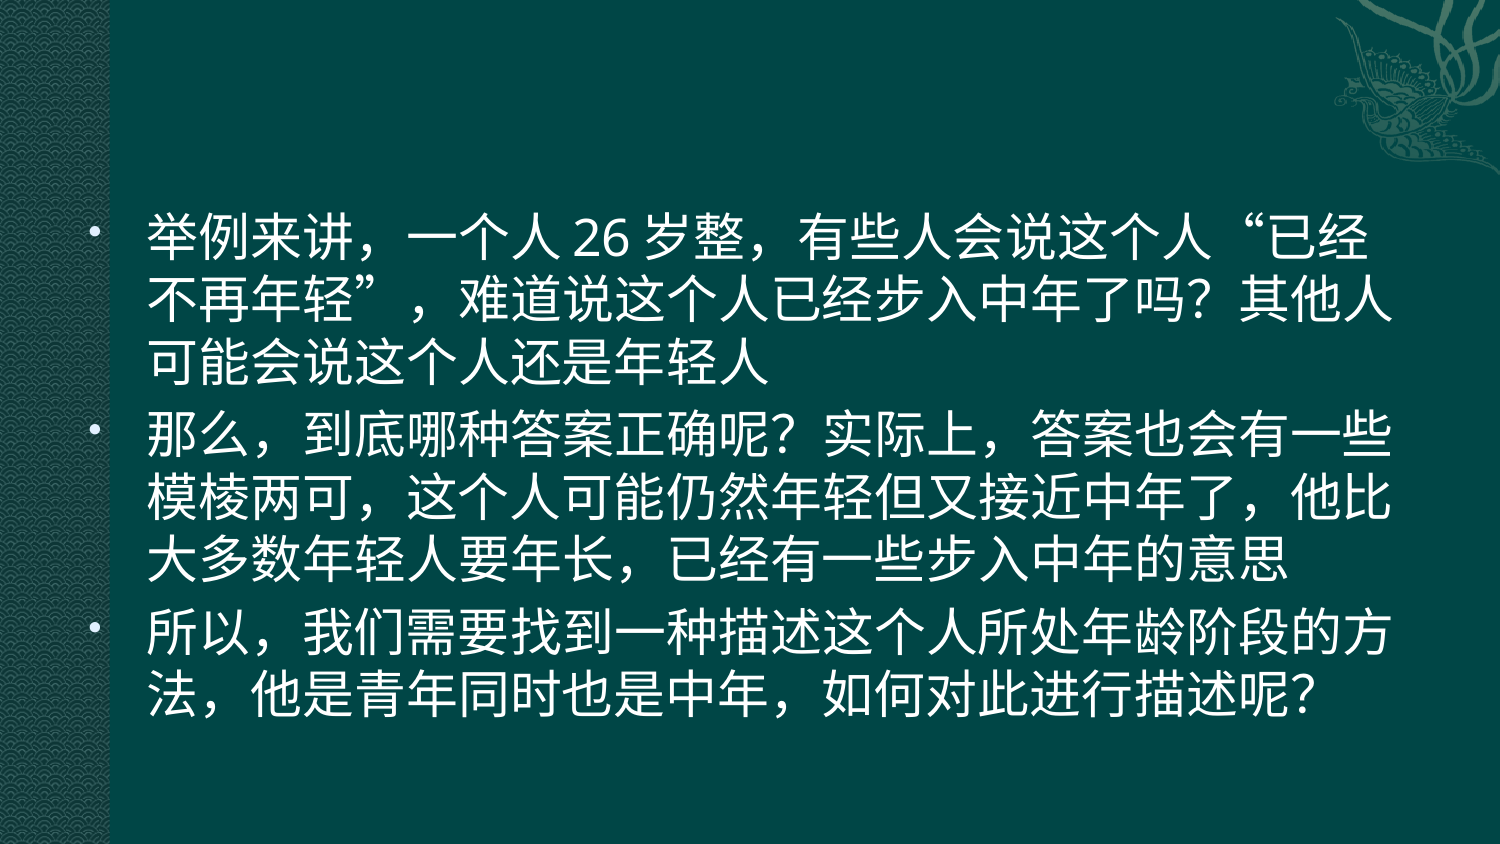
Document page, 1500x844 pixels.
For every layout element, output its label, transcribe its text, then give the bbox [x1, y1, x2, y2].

picture [0, 0, 110, 844]
list 举例来讲，一个人26岁整，有些人会说这个人“已经不再年轻”，难道说这个人已经步入中年了吗？其他人可能会说这个人还是年轻人 那么，到底哪种答案正确呢？实际上，答案也会有一些模棱两可，这个人可能仍然年轻但又接近中年了，他比大多数年轻人要年长，已经有一些步入中年的意思 所以，我们需要找到一种描述这个人所处年龄阶段的方法，他是青年同时也是中年，如何对此进行描述呢？ [75, 196, 1425, 754]
